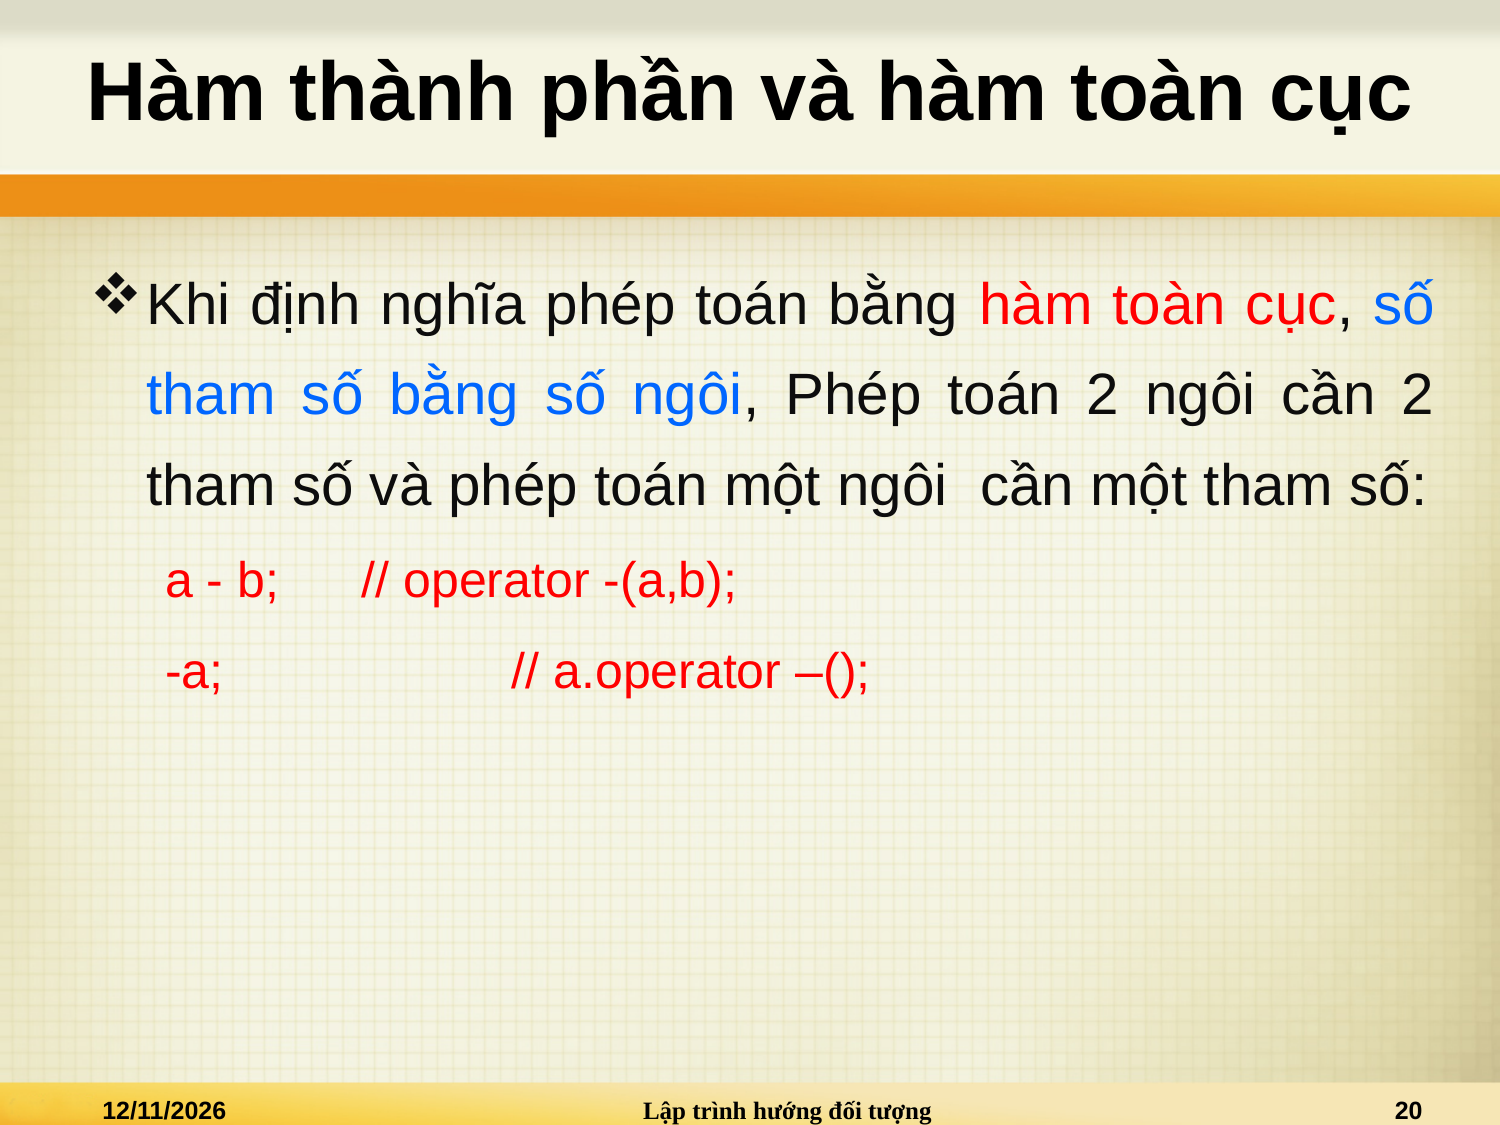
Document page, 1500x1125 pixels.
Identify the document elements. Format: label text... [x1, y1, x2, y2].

list Khi định nghĩa phép toán bằng hàm toàn cục, số tham số bằng số ngôi, Phép toán 2 ngôi cần 2 tham số và phép toán một ngôi cần một tham số: a - b; // operator -(a,b); -a; // a.operator –(); [75, 237, 1450, 1046]
title Hàm thành phần và hàm toàn cục [0, 0, 1500, 175]
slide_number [87, 1087, 438, 1125]
slide_number 20 [1087, 1087, 1438, 1125]
footer Lập trình hướng đối tượng [549, 1087, 1025, 1125]
picture [0, 175, 1500, 1125]
